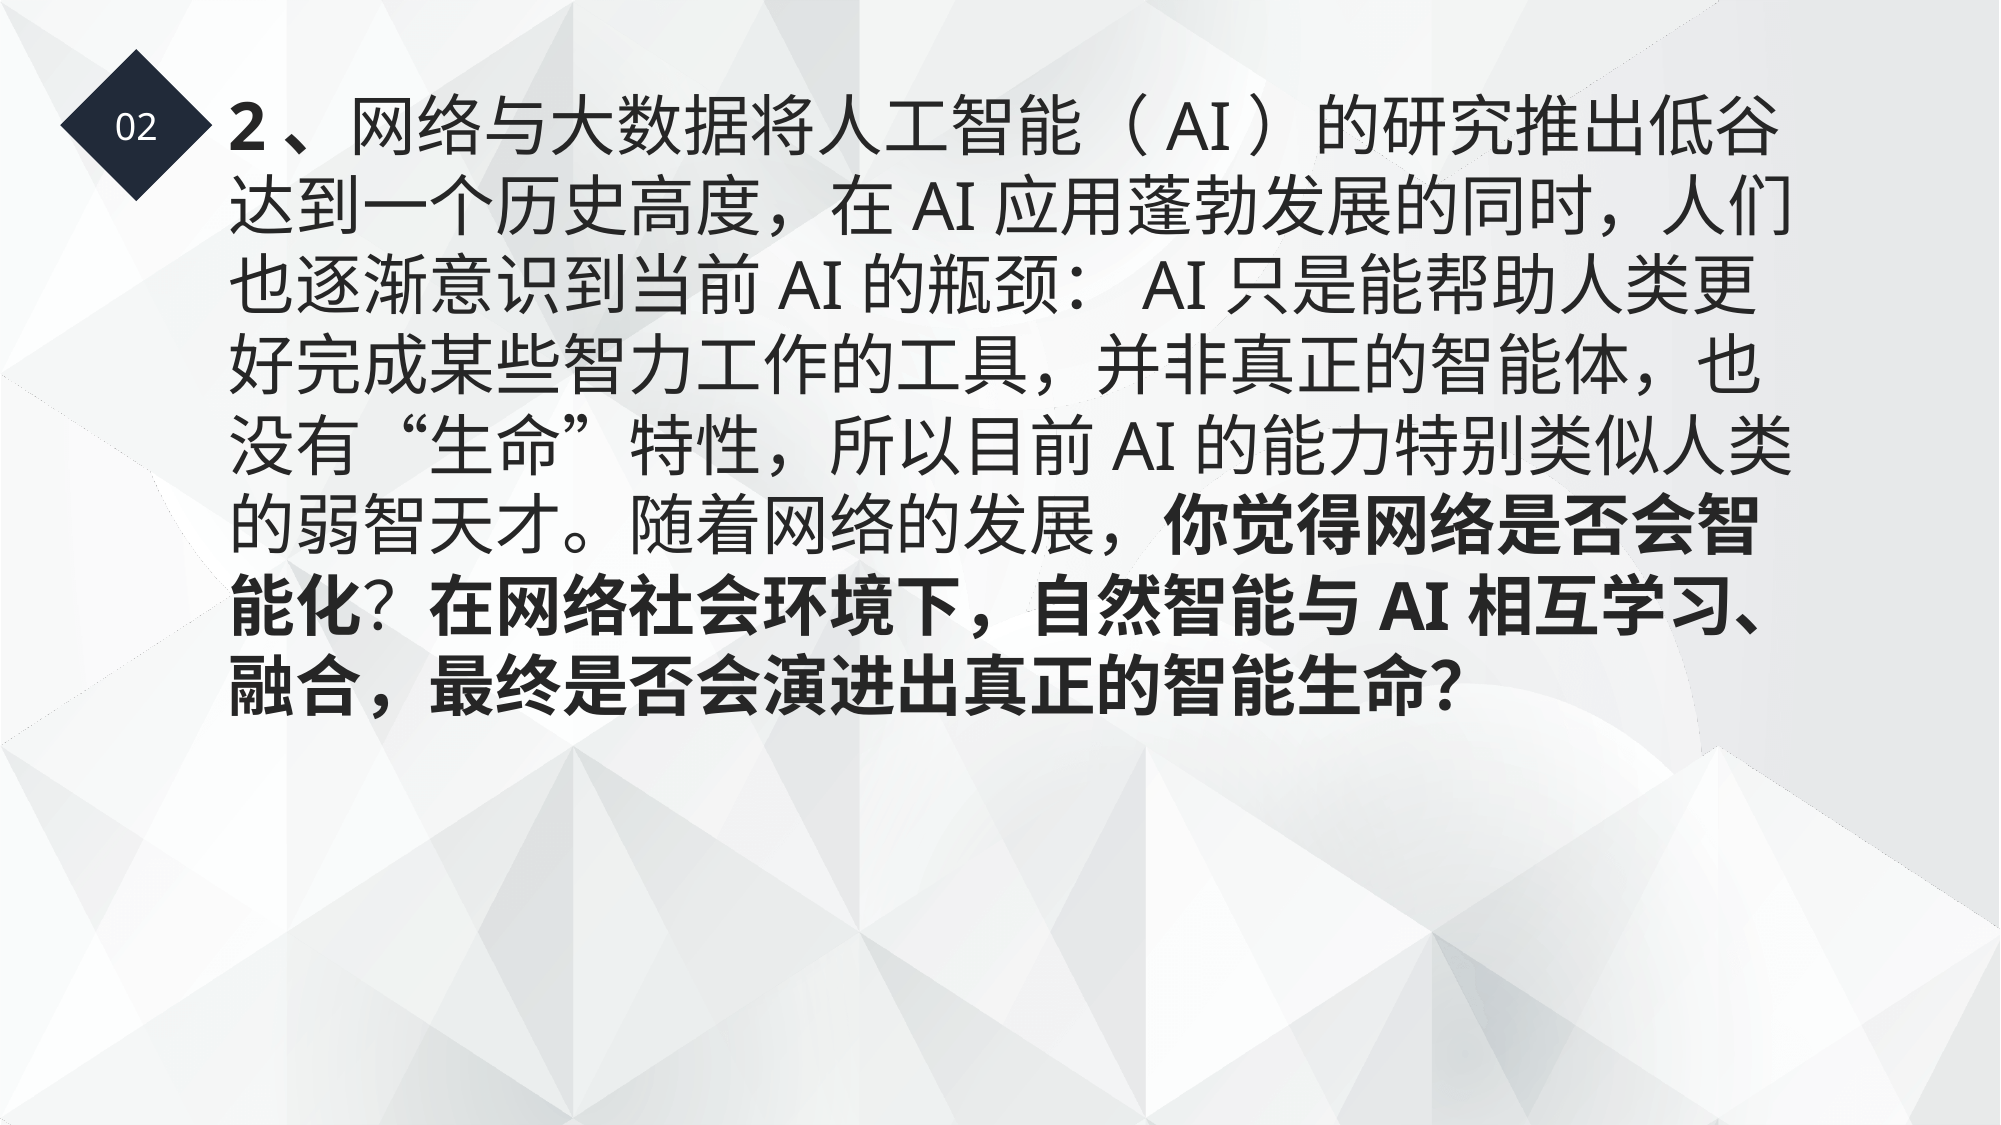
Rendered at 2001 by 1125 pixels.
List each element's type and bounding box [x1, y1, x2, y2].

text_box [60, 48, 1818, 738]
picture [0, 0, 2000, 1125]
